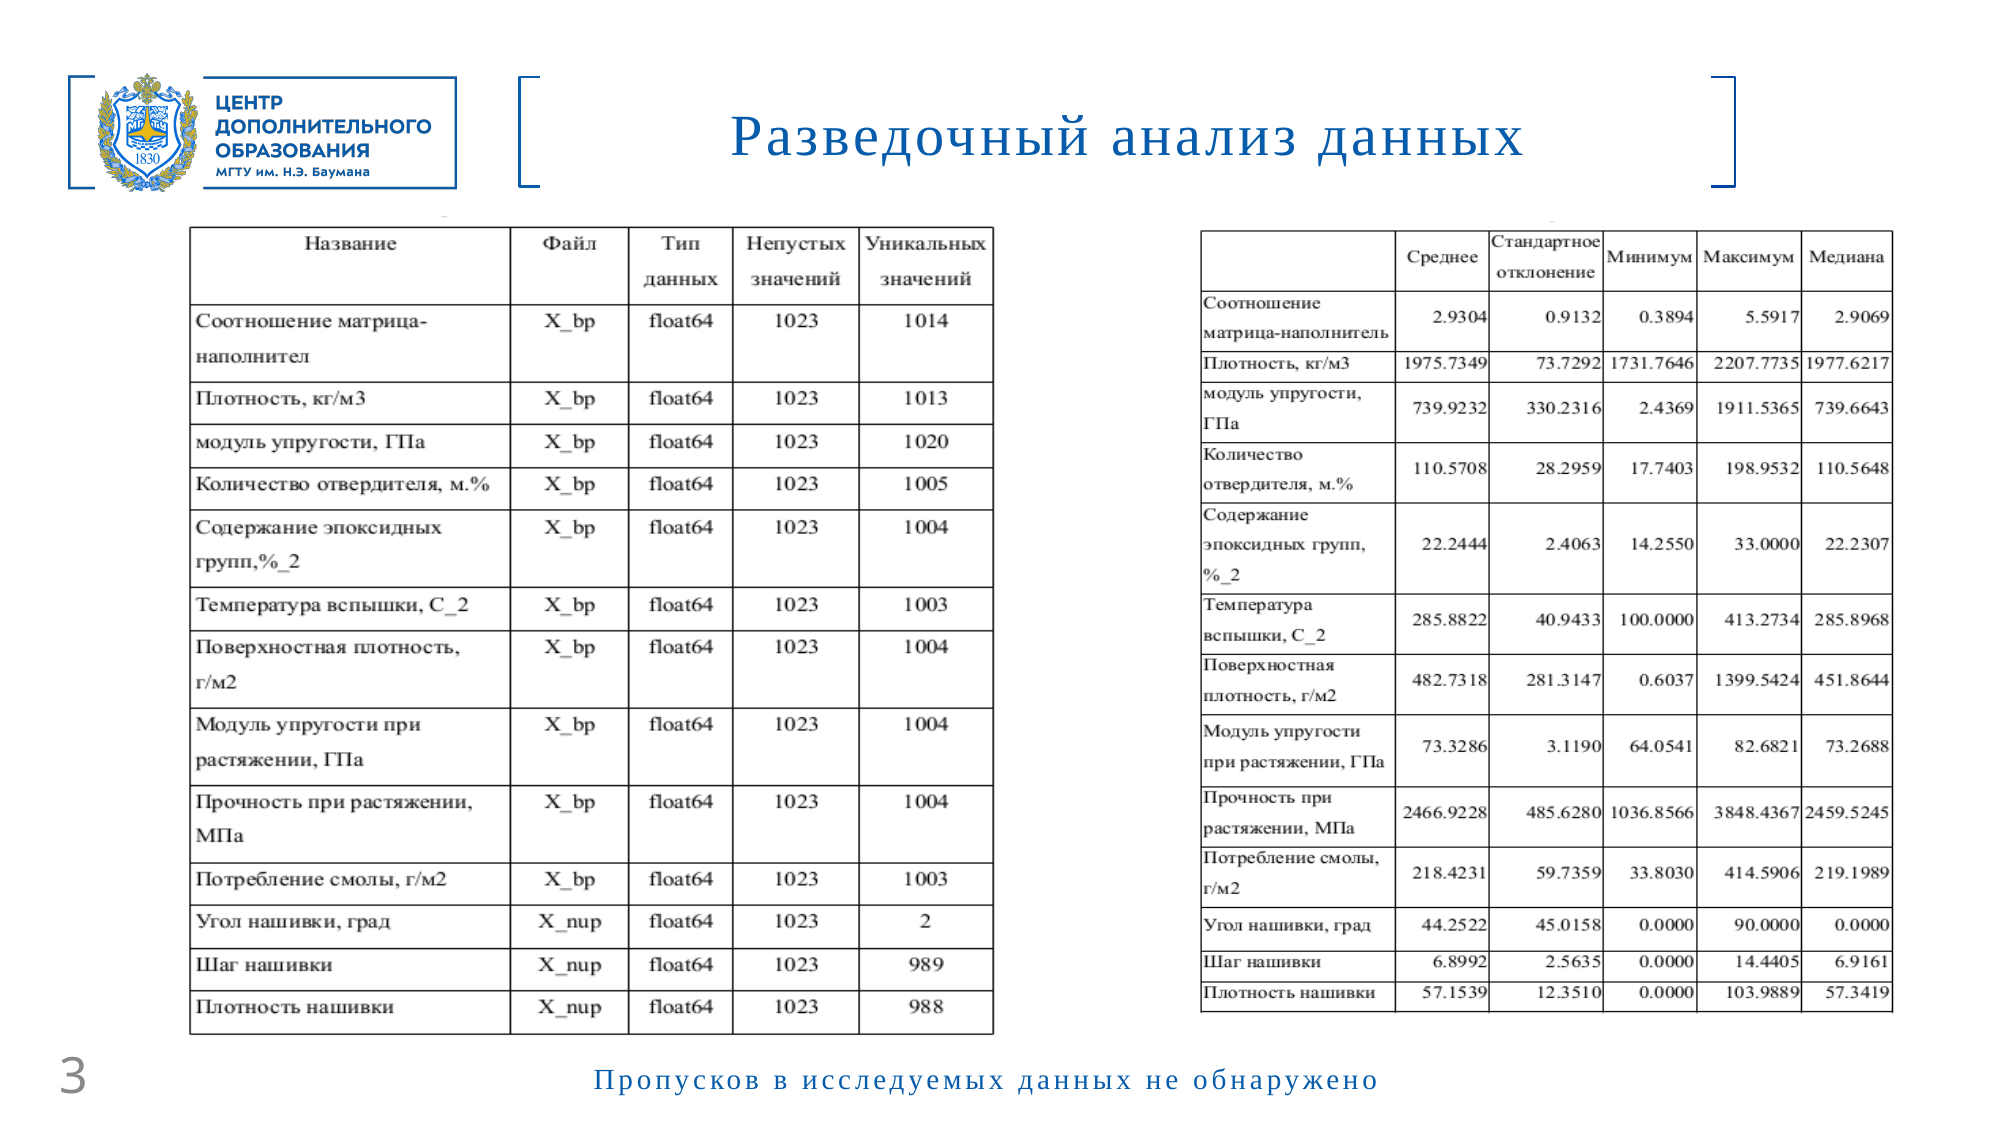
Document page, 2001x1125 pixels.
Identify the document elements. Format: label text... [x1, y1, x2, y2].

slide_number 3 [44, 1055, 139, 1101]
picture [1183, 220, 1910, 1029]
picture [158, 216, 1027, 1049]
picture [68, 73, 457, 192]
text_box Пропусков в исследуемых данных не обнаружено [485, 1052, 1486, 1103]
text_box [519, 76, 1736, 187]
